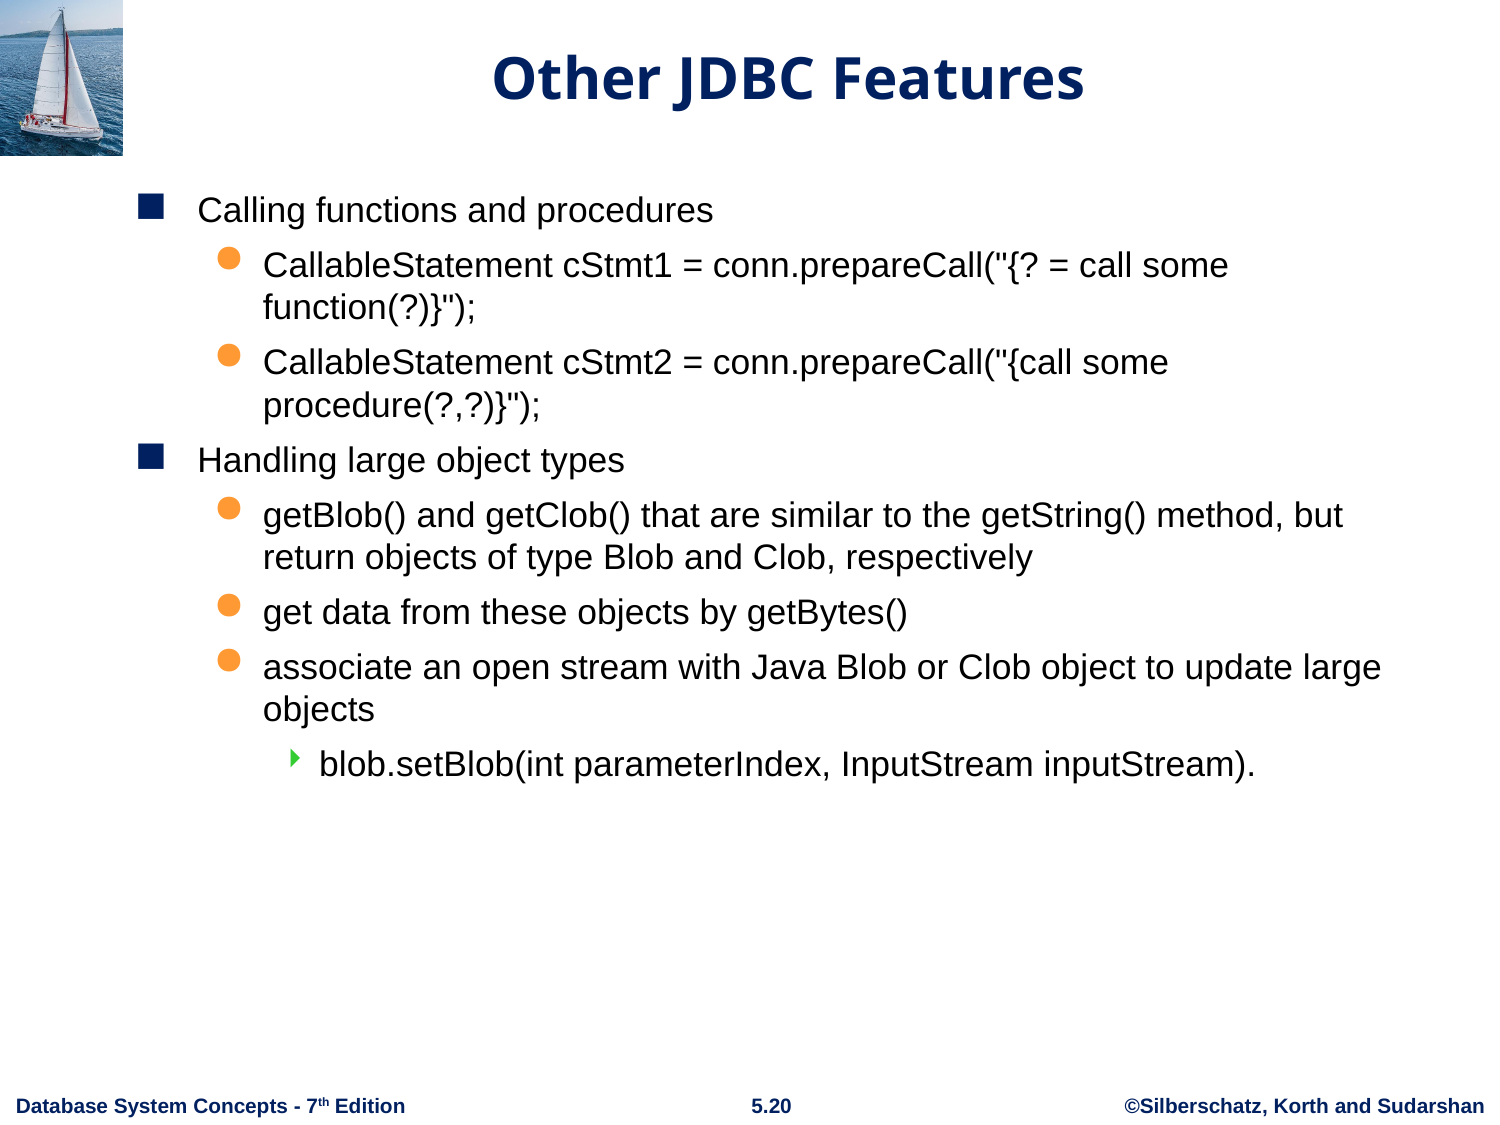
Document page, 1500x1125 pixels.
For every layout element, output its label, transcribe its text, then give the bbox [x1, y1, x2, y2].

picture [0, 0, 123, 156]
title Other JDBC Features [125, 18, 1452, 120]
list Calling functions and procedures CallableStatement cStmt1 = conn.prepareCall("{? = call some function(?)}"); CallableStatement cStmt2 = conn.prepareCall("{call some procedure(?,?)}"); Handling large object types getBlob() and getClob() that are similar to the getString() method, but return objects of type Blob and Clob, respectively get data from these objects by getBytes() associate an open stream with Java Blob or Clob object to update large objects blob.setBlob(int parameterIndex, InputStream inputStream). [126, 179, 1411, 984]
